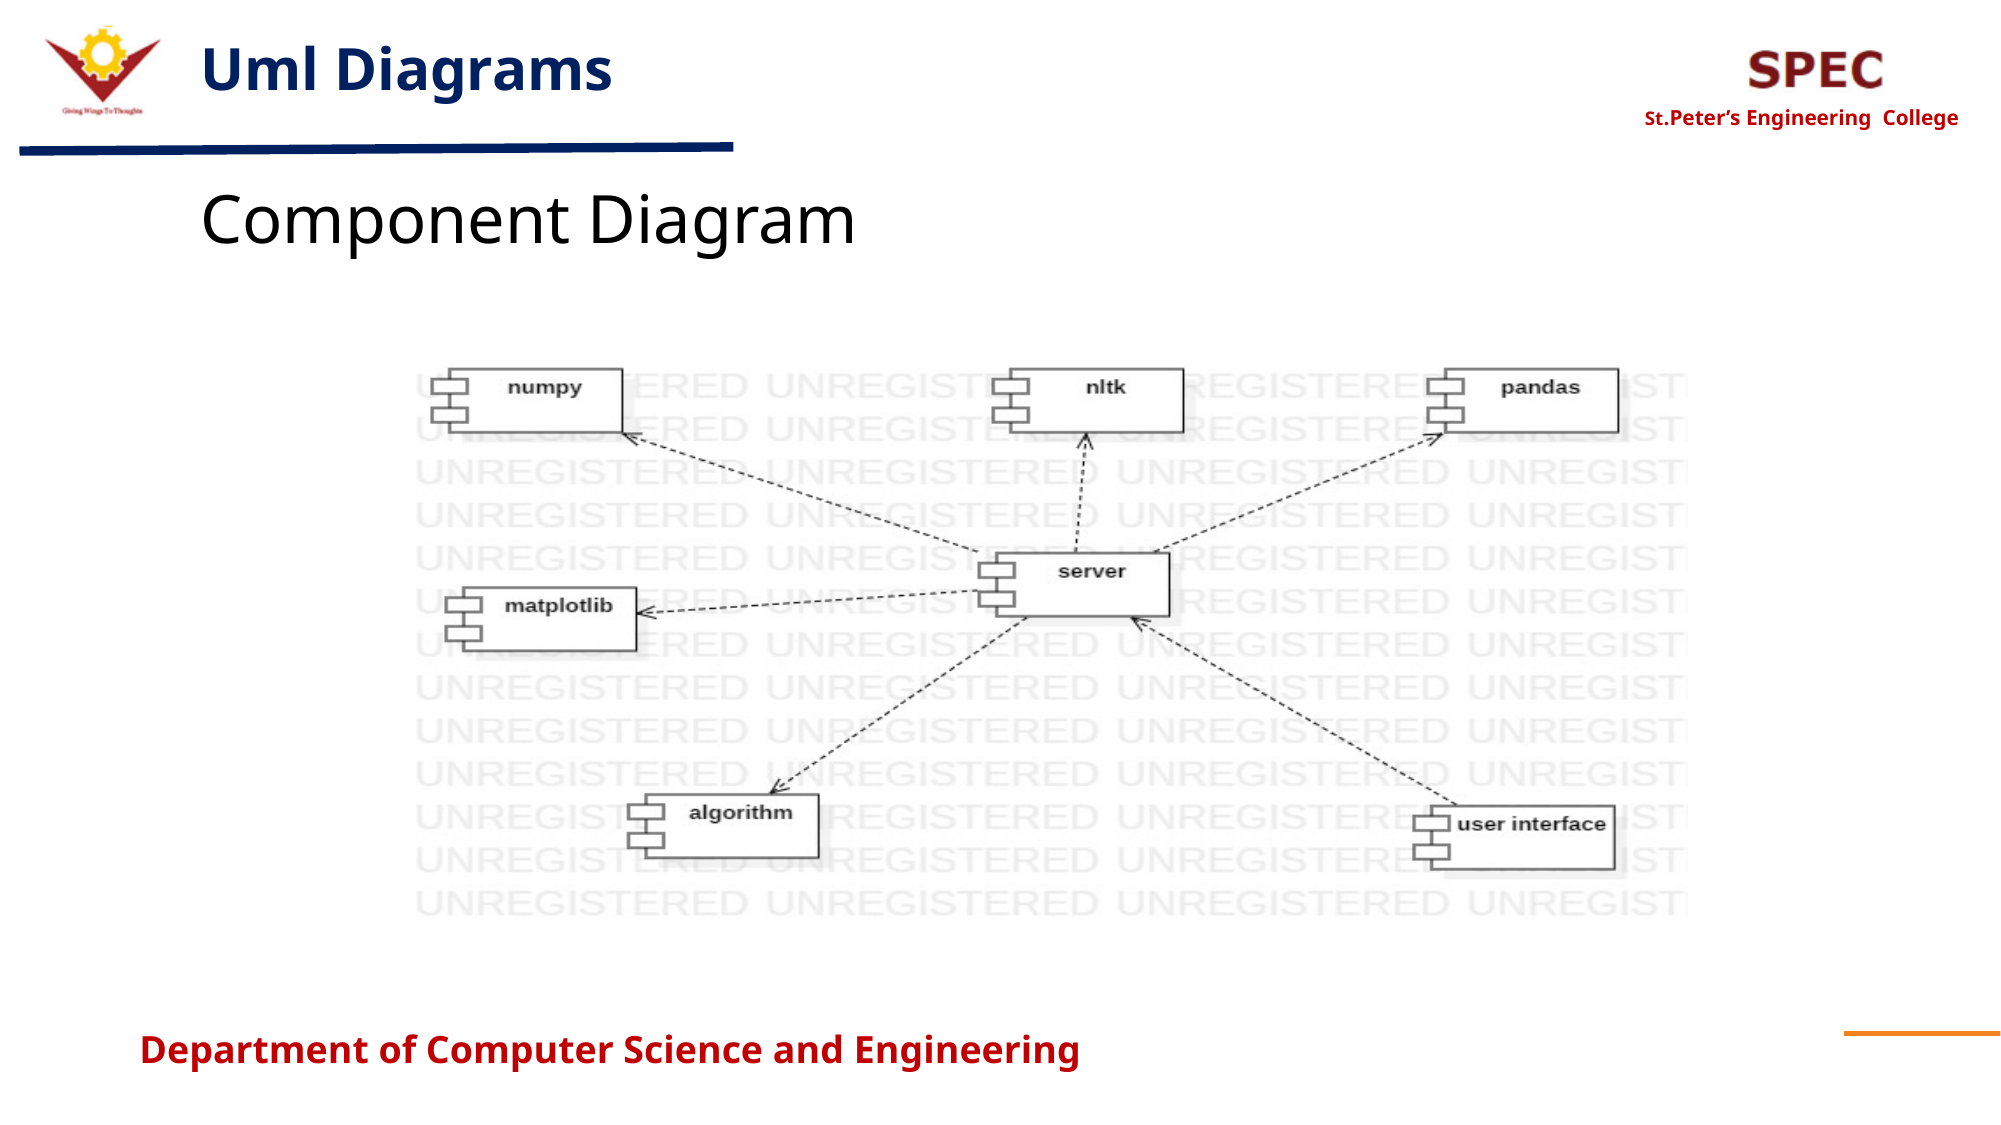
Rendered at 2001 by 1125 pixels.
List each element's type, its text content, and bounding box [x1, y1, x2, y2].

list Component Diagram [184, 178, 1788, 970]
title Uml Diagrams [184, 22, 1646, 121]
picture [41, 15, 163, 139]
picture [1731, 42, 1900, 101]
picture [415, 355, 1688, 927]
